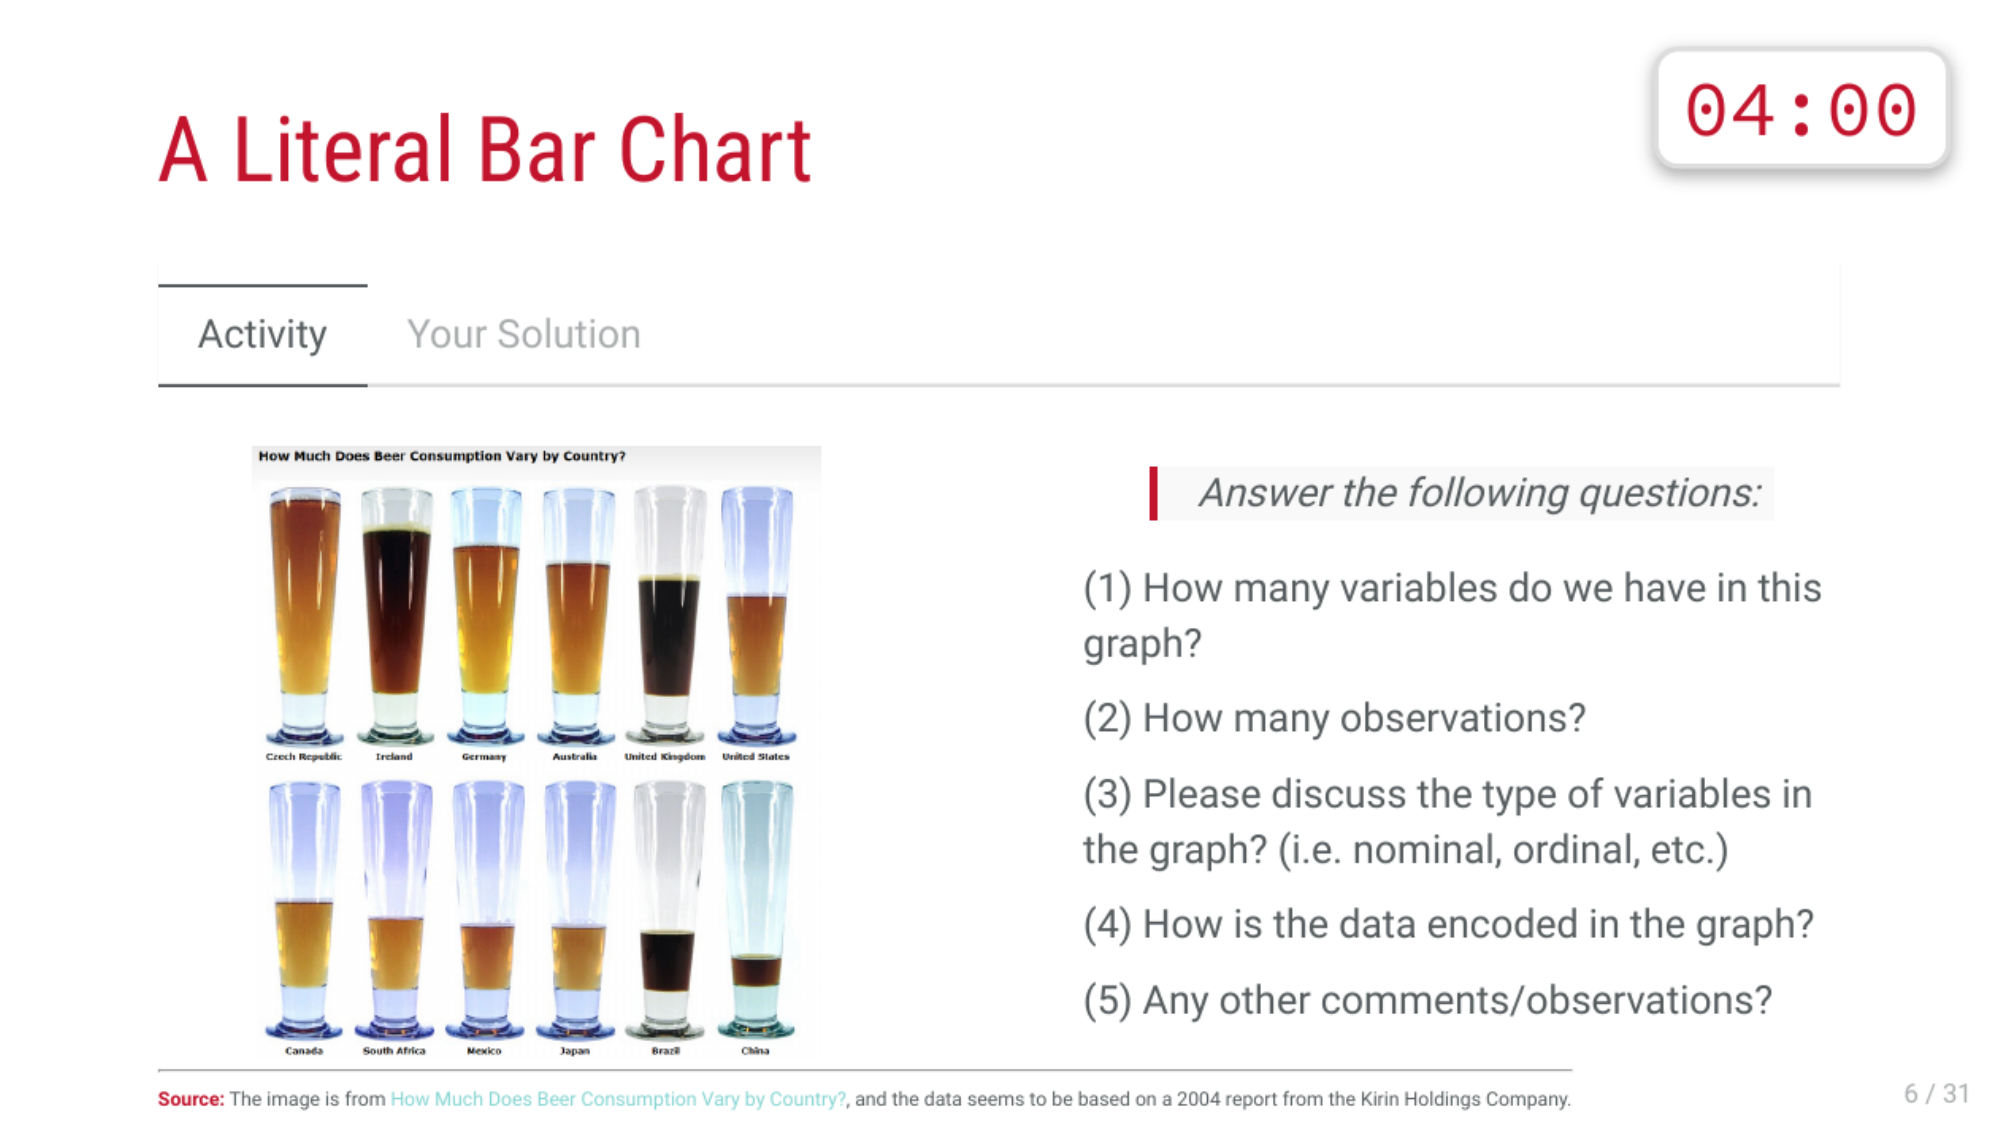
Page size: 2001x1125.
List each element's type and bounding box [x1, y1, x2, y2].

list [0, 0, 2000, 1125]
